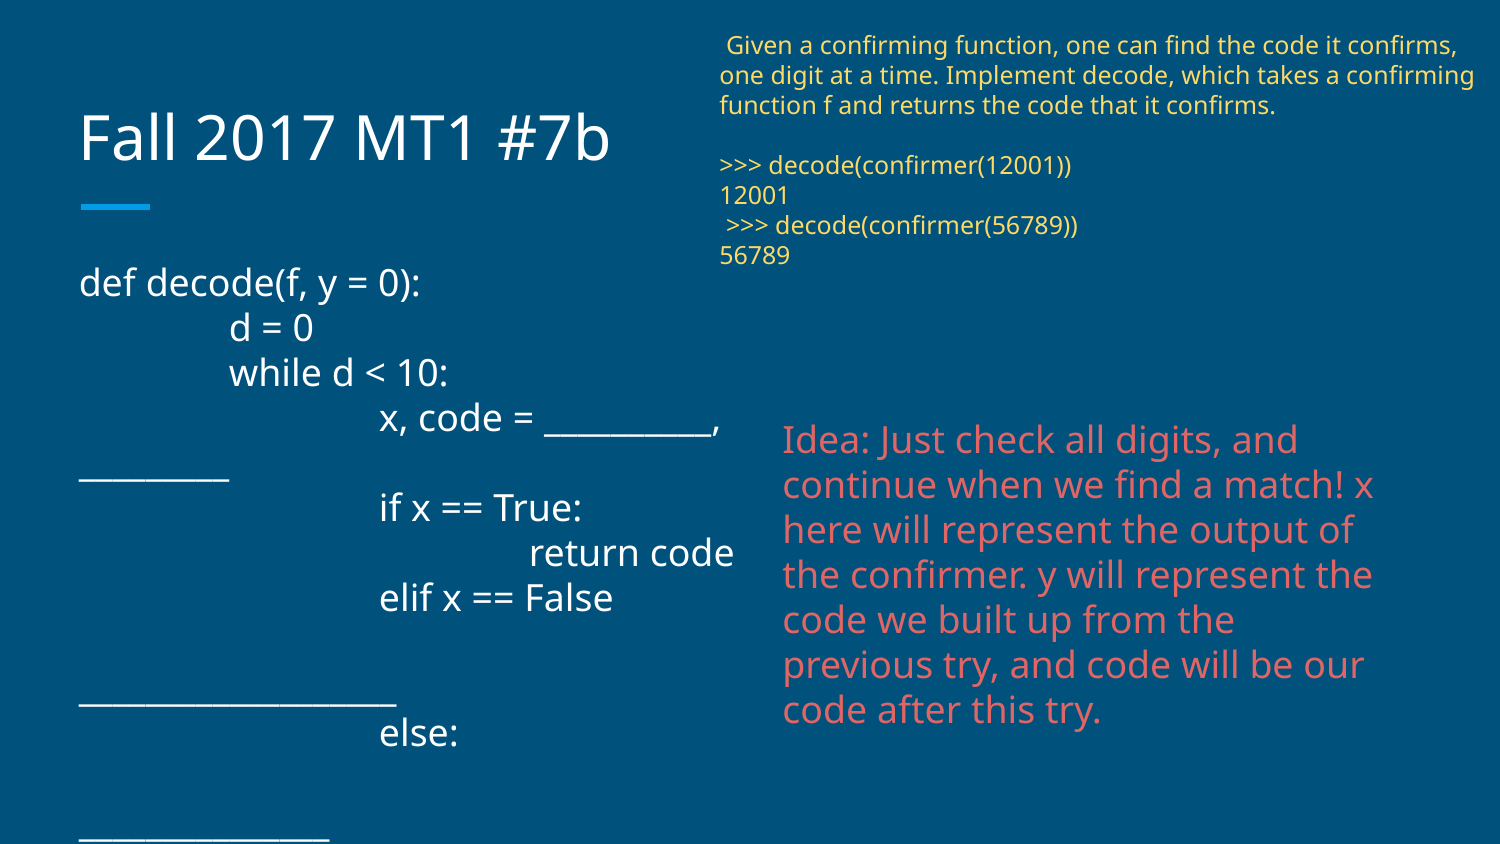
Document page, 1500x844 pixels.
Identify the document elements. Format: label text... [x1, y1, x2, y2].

list def decode(f, y = 0): d = 0 while d < 10: x, code = __________, _________ if x == True: return code elif x == False ___________________ else: _______________ [63, 244, 788, 750]
text_box Given a confirming function, one can find the code it confirms, one digit at a time. Implement decode, which takes a confirming function f and returns the code that it confirms. >>> decode(confirmer(12001)) 12001 >>> decode(confirmer(56789)) 56789 [704, 15, 1500, 332]
text_box Idea: Just check all digits, and continue when we find a match! x here will represent the output of the confirmer. y will represent the code we built up from the previous try, and code will be our code after this try. [767, 400, 1395, 531]
title Fall 2017 MT1 #7b [63, 75, 704, 188]
